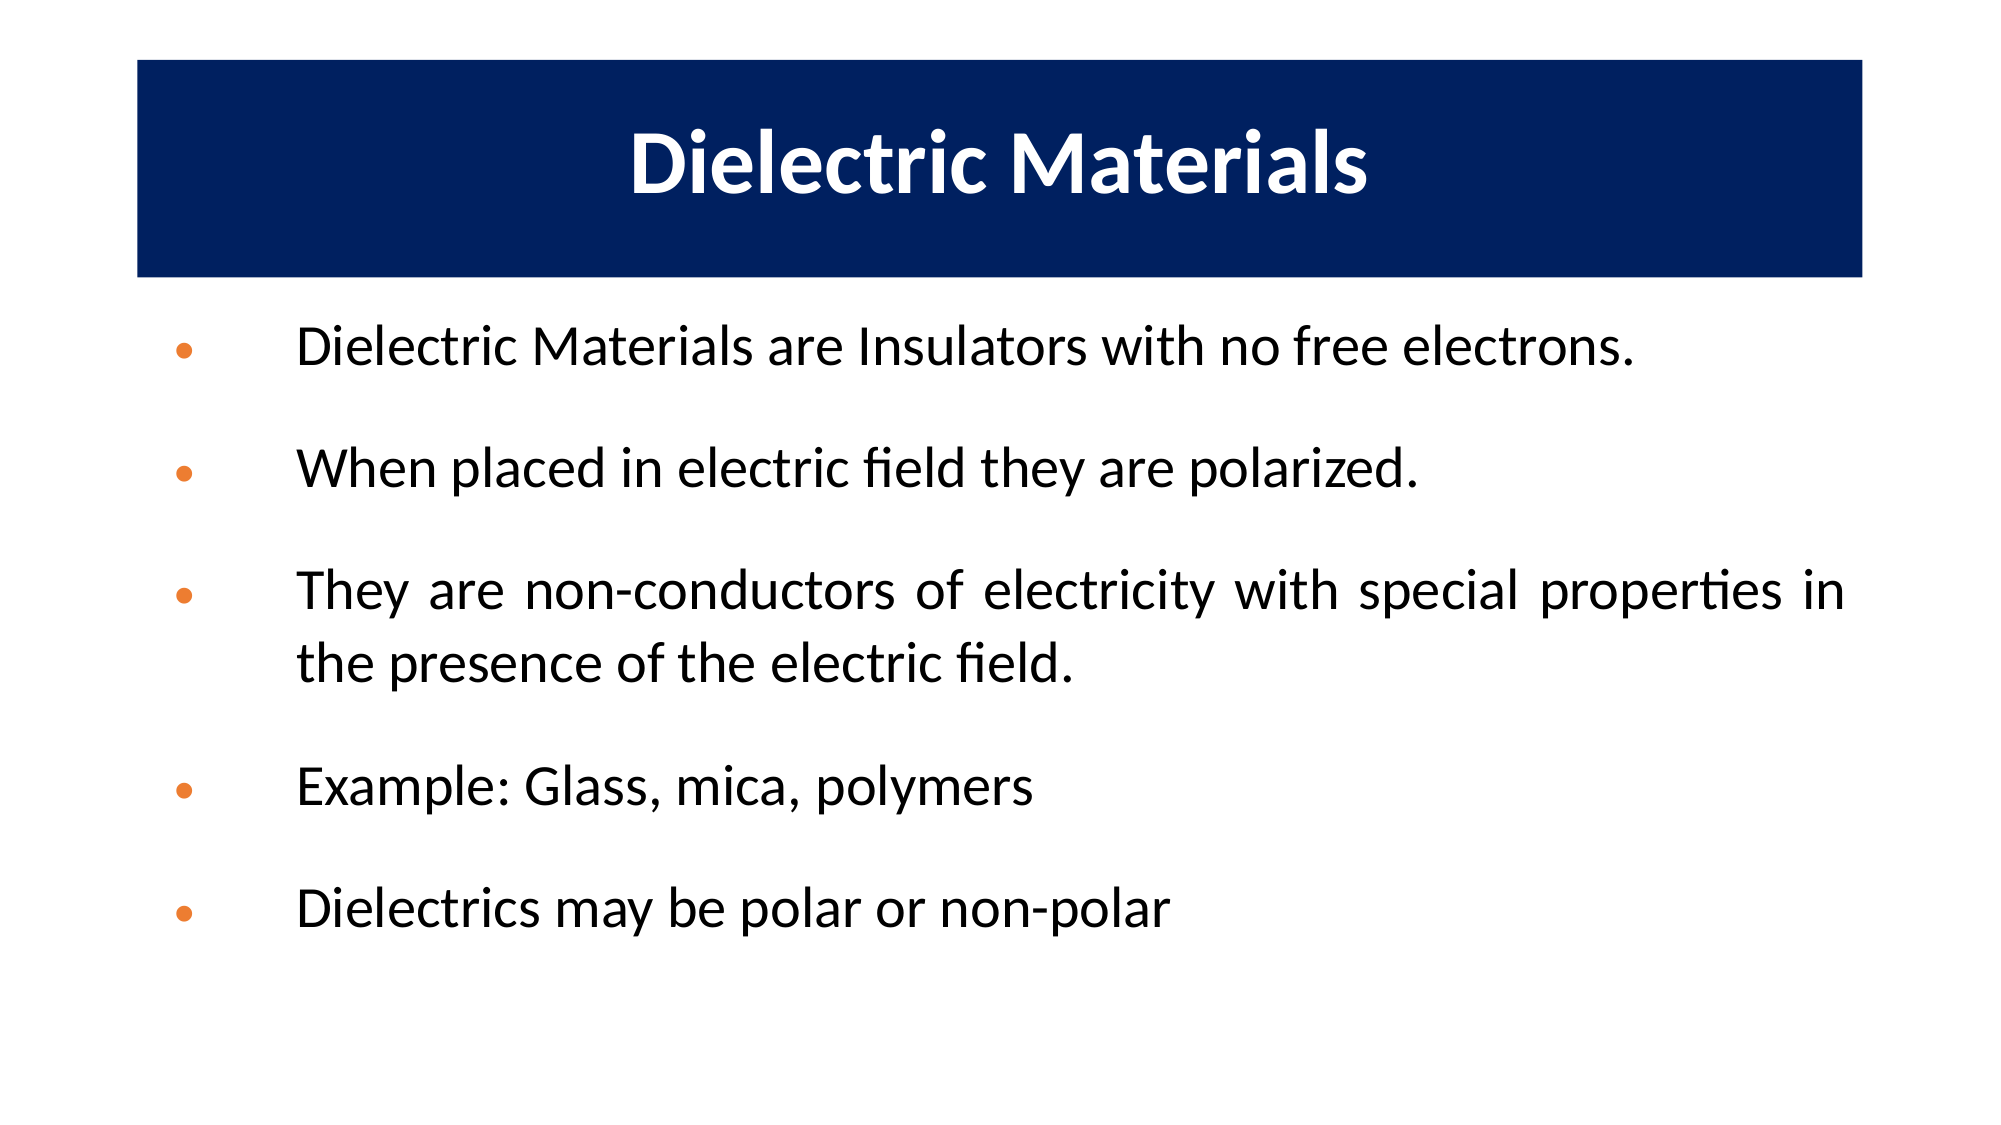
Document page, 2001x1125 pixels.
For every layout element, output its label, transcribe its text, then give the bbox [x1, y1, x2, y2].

title Dielectric Materials [137, 59, 1863, 278]
list Dielectric Materials are Insulators with no free electrons. When placed in electric field they are polarized. They are non-conductors of electricity with special properties in the presence of the electric field. Example: Glass, mica, polymers Dielectrics may be polar or non-polar [137, 299, 1863, 1014]
